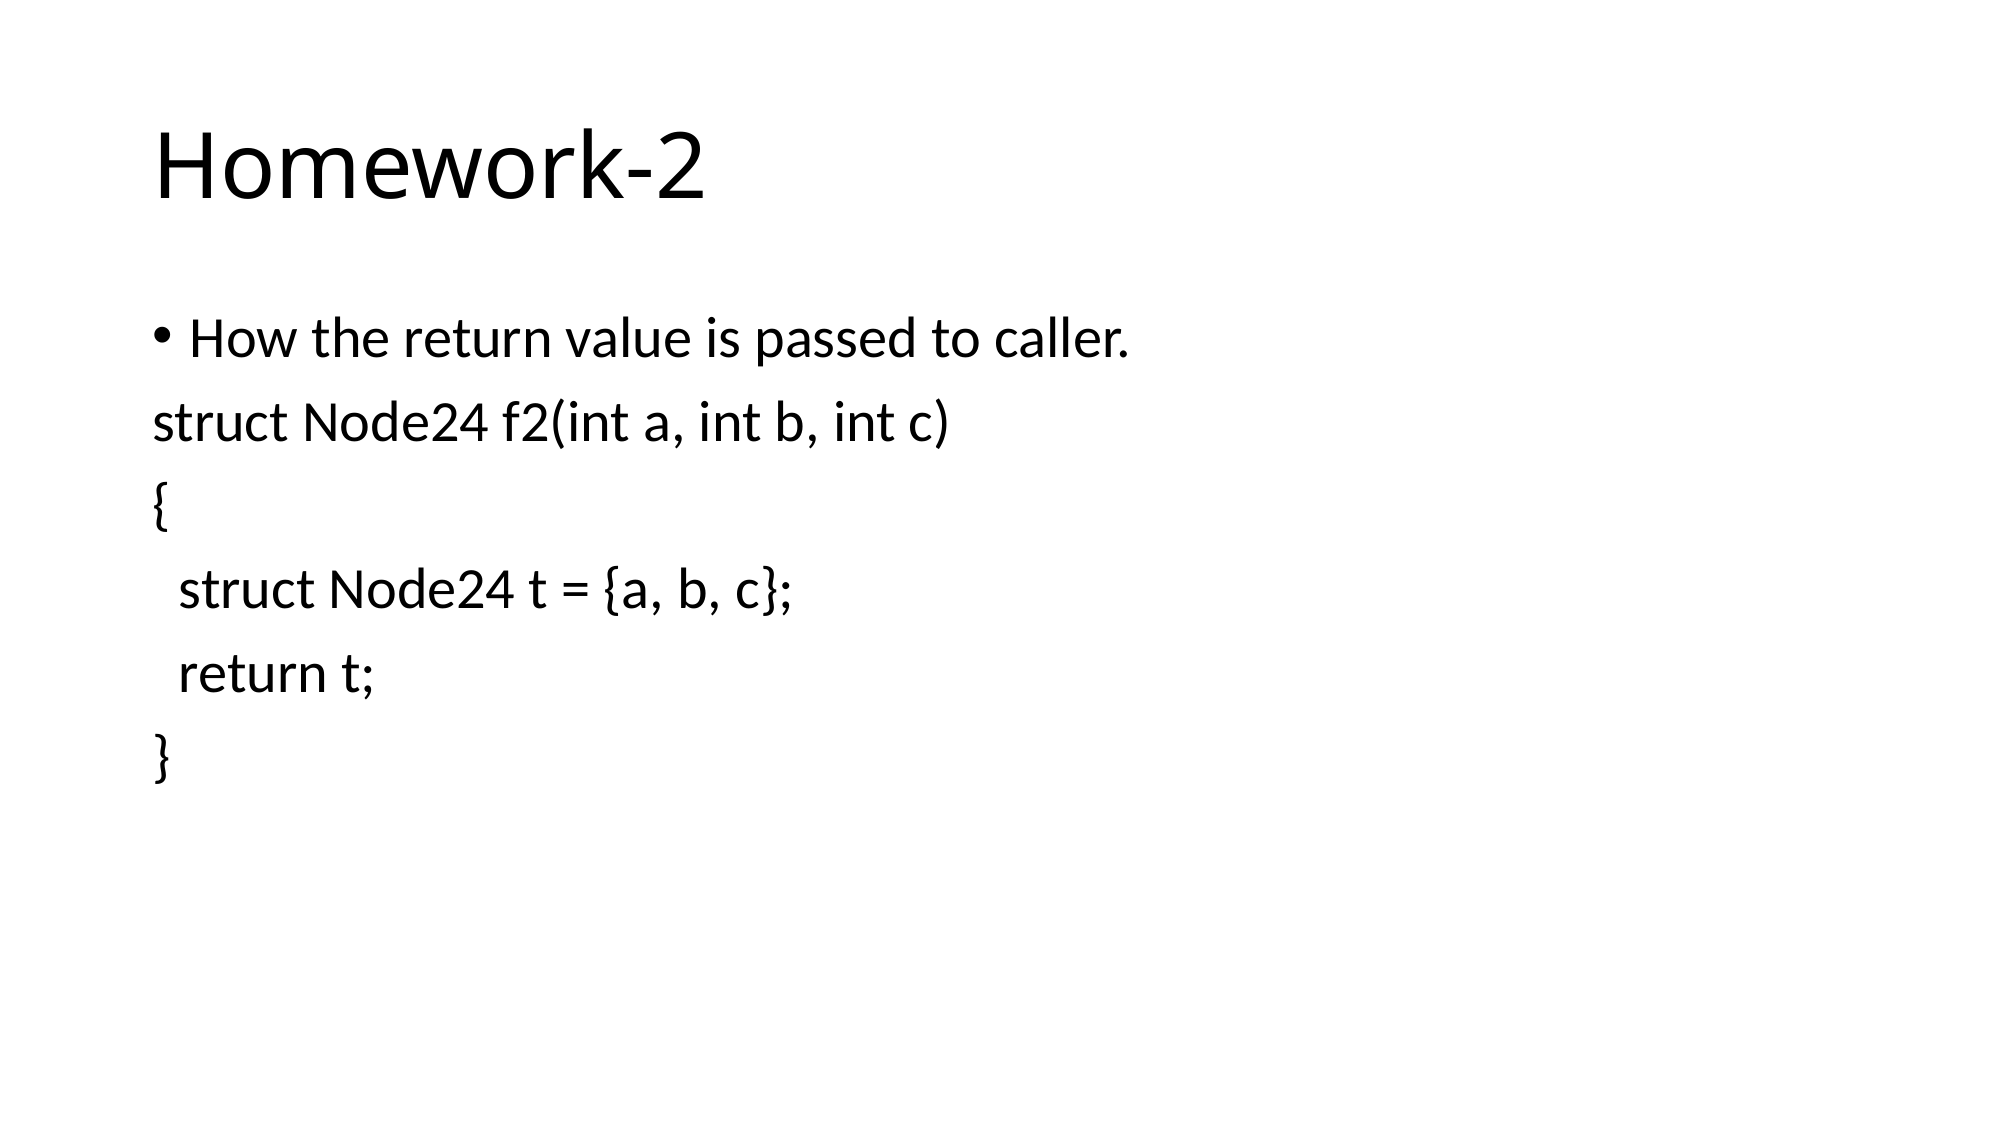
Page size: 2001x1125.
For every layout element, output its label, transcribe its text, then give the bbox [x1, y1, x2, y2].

list How the return value is passed to caller. struct Node24 f2(int a, int b, int c) { struct Node24 t = {a, b, c}; return t; } [137, 299, 1863, 1014]
title Homework-2 [137, 59, 1863, 278]
